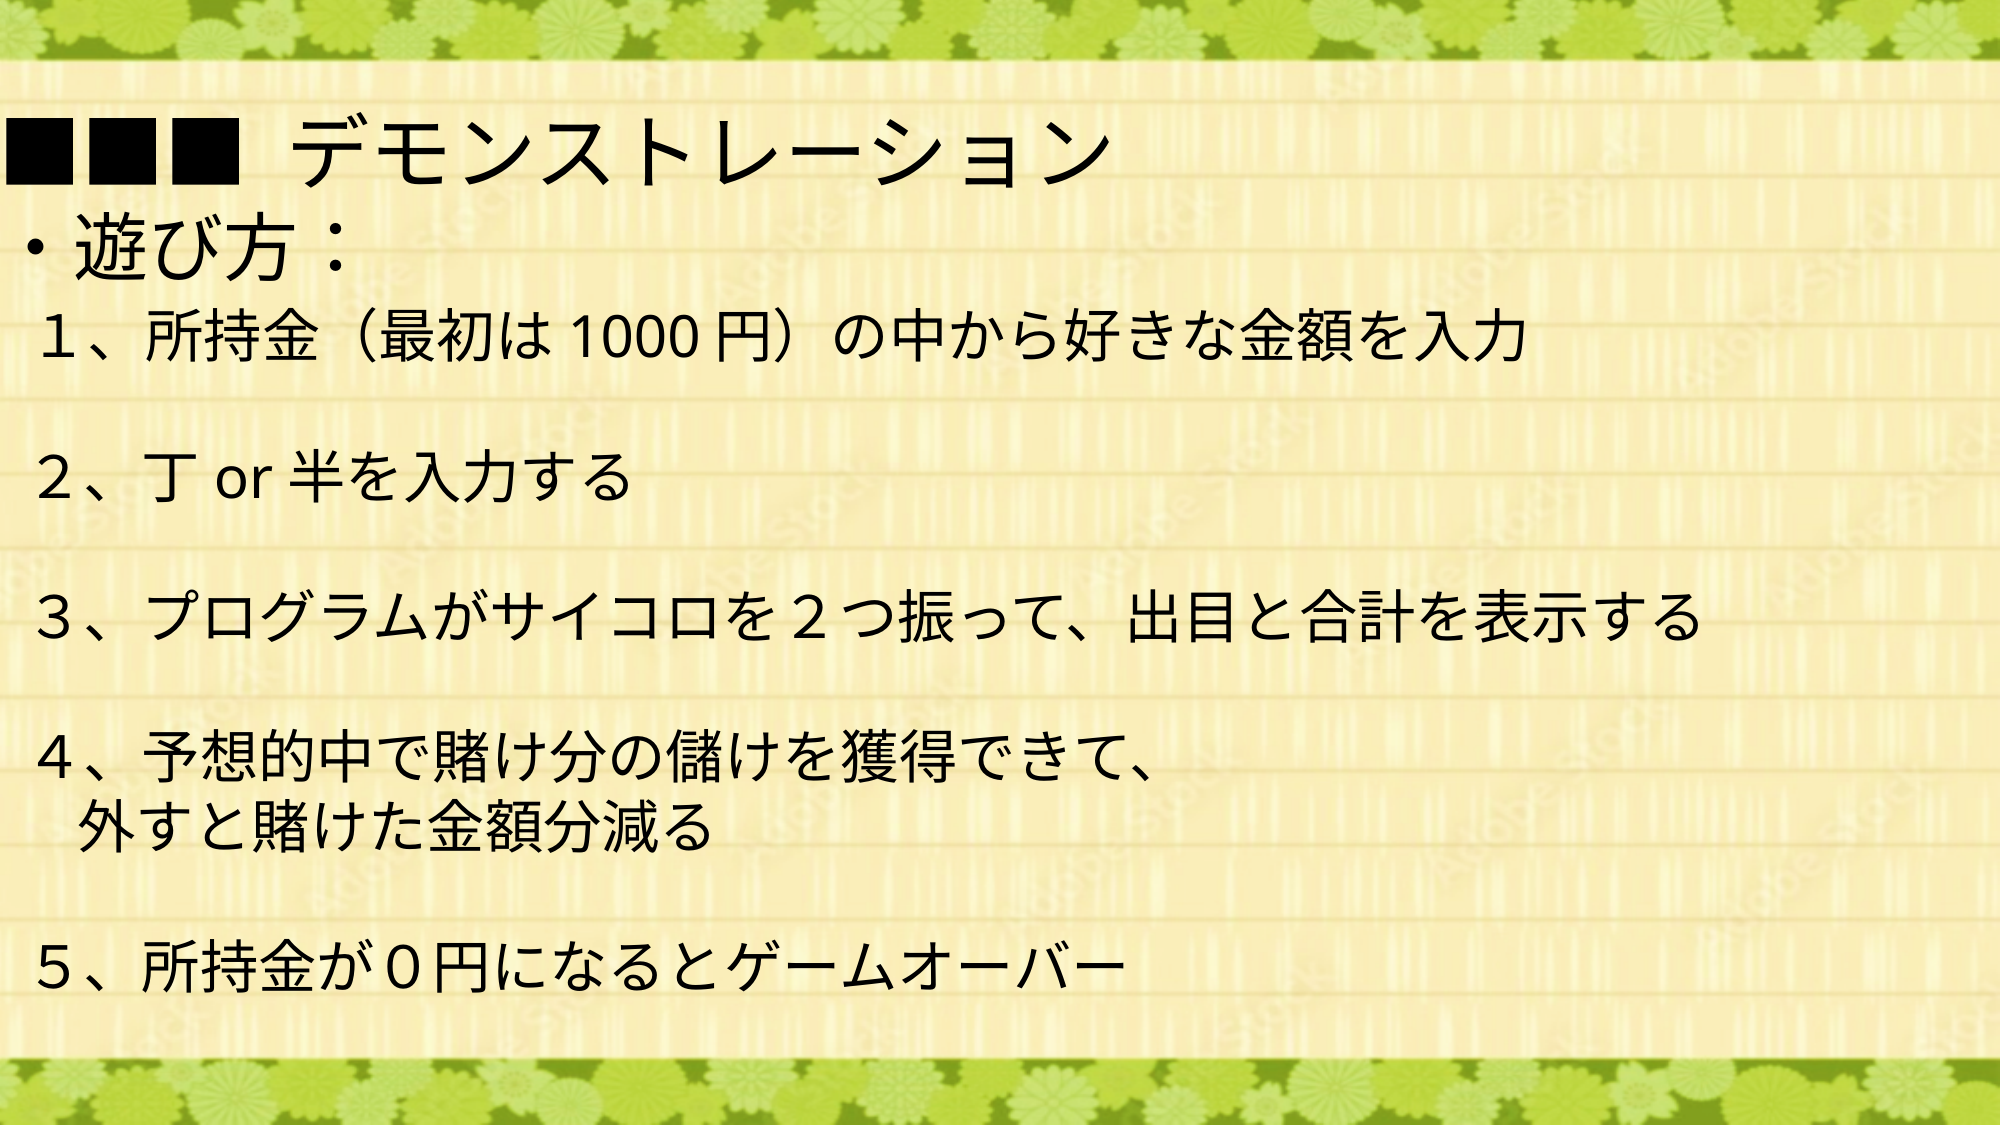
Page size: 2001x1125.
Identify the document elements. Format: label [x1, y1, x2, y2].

list [0, 0, 2000, 1125]
